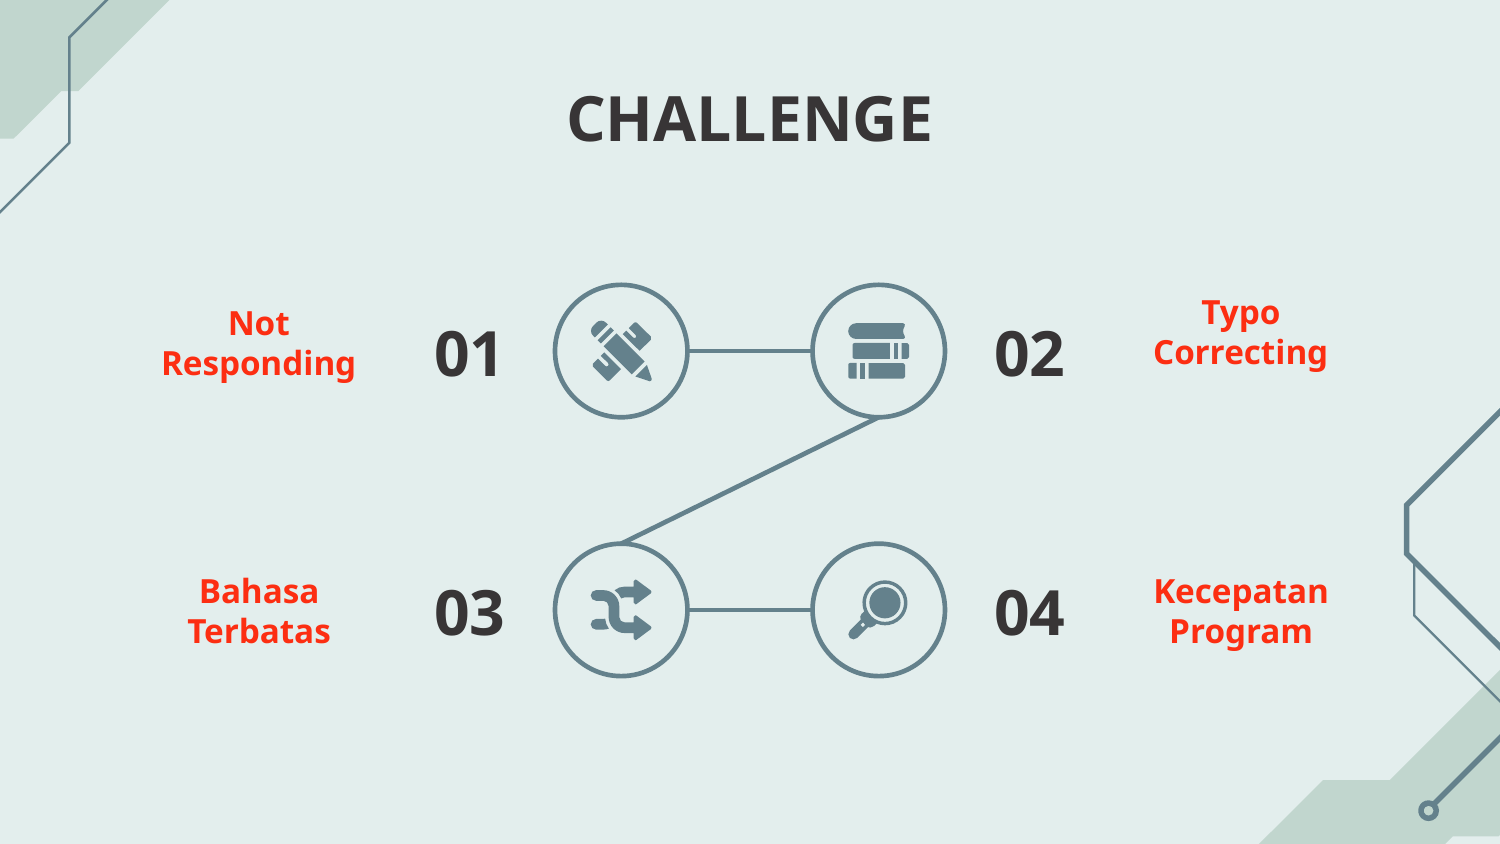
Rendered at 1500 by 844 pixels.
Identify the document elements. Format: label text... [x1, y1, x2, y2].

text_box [848, 323, 910, 380]
title CHALLENGE [118, 63, 1382, 161]
title 04 [958, 543, 1102, 677]
subtitle Typo Correcting [1105, 244, 1377, 418]
text_box [555, 543, 688, 677]
subtitle Bahasa Terbatas [123, 523, 395, 697]
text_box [620, 416, 879, 544]
title 01 [398, 284, 542, 418]
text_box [847, 580, 910, 640]
title 02 [958, 284, 1102, 418]
text_box [812, 284, 946, 418]
subtitle Not Responding [123, 255, 395, 429]
text_box [555, 284, 688, 418]
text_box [590, 320, 653, 382]
subtitle Kecepatan Program [1105, 523, 1377, 697]
title 03 [398, 543, 542, 677]
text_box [590, 579, 652, 641]
text_box [812, 543, 946, 677]
